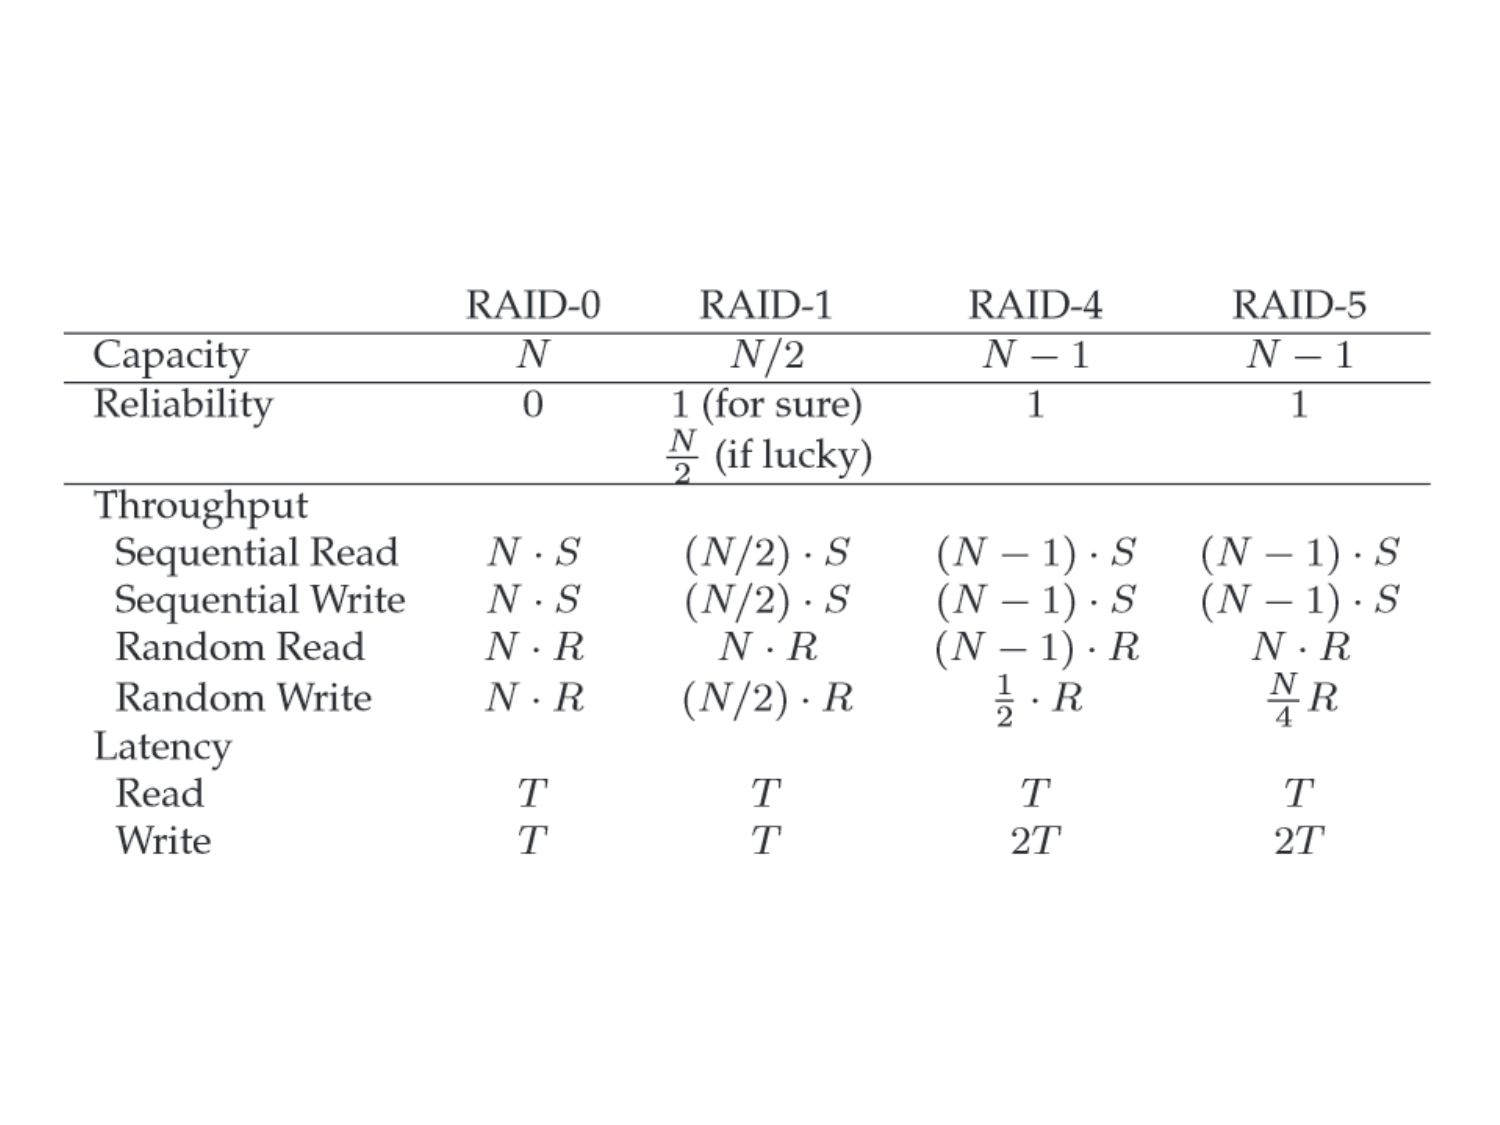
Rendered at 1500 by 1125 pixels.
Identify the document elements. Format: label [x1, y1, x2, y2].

picture [50, 249, 1450, 876]
